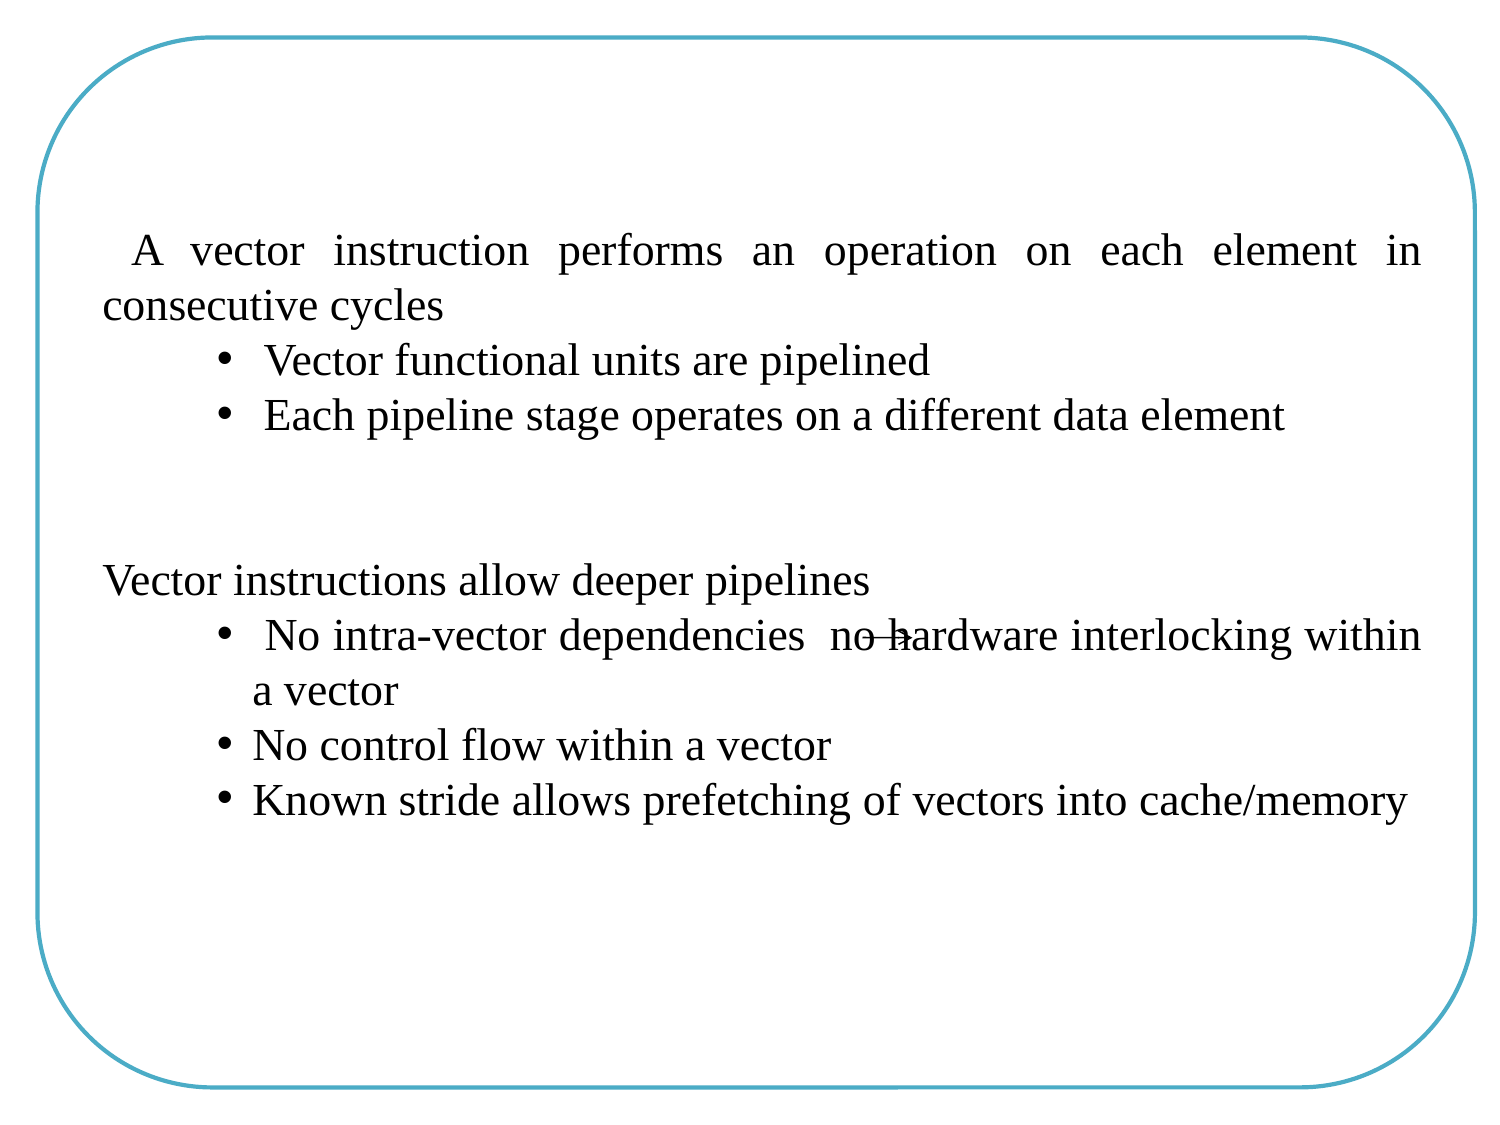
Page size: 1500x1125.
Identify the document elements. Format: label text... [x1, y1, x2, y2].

text_box [35, 35, 1478, 1090]
text_box A vector instruction performs an operation on each element in consecutive cycles Vector functional units are pipelined Each pipeline stage operates on a different data element Vector instructions allow deeper pipelines No intra-vector dependencies no hardware interlocking within a vector No control flow within a vector Known stride allows prefetching of vectors into cache/memory [87, 212, 1438, 832]
